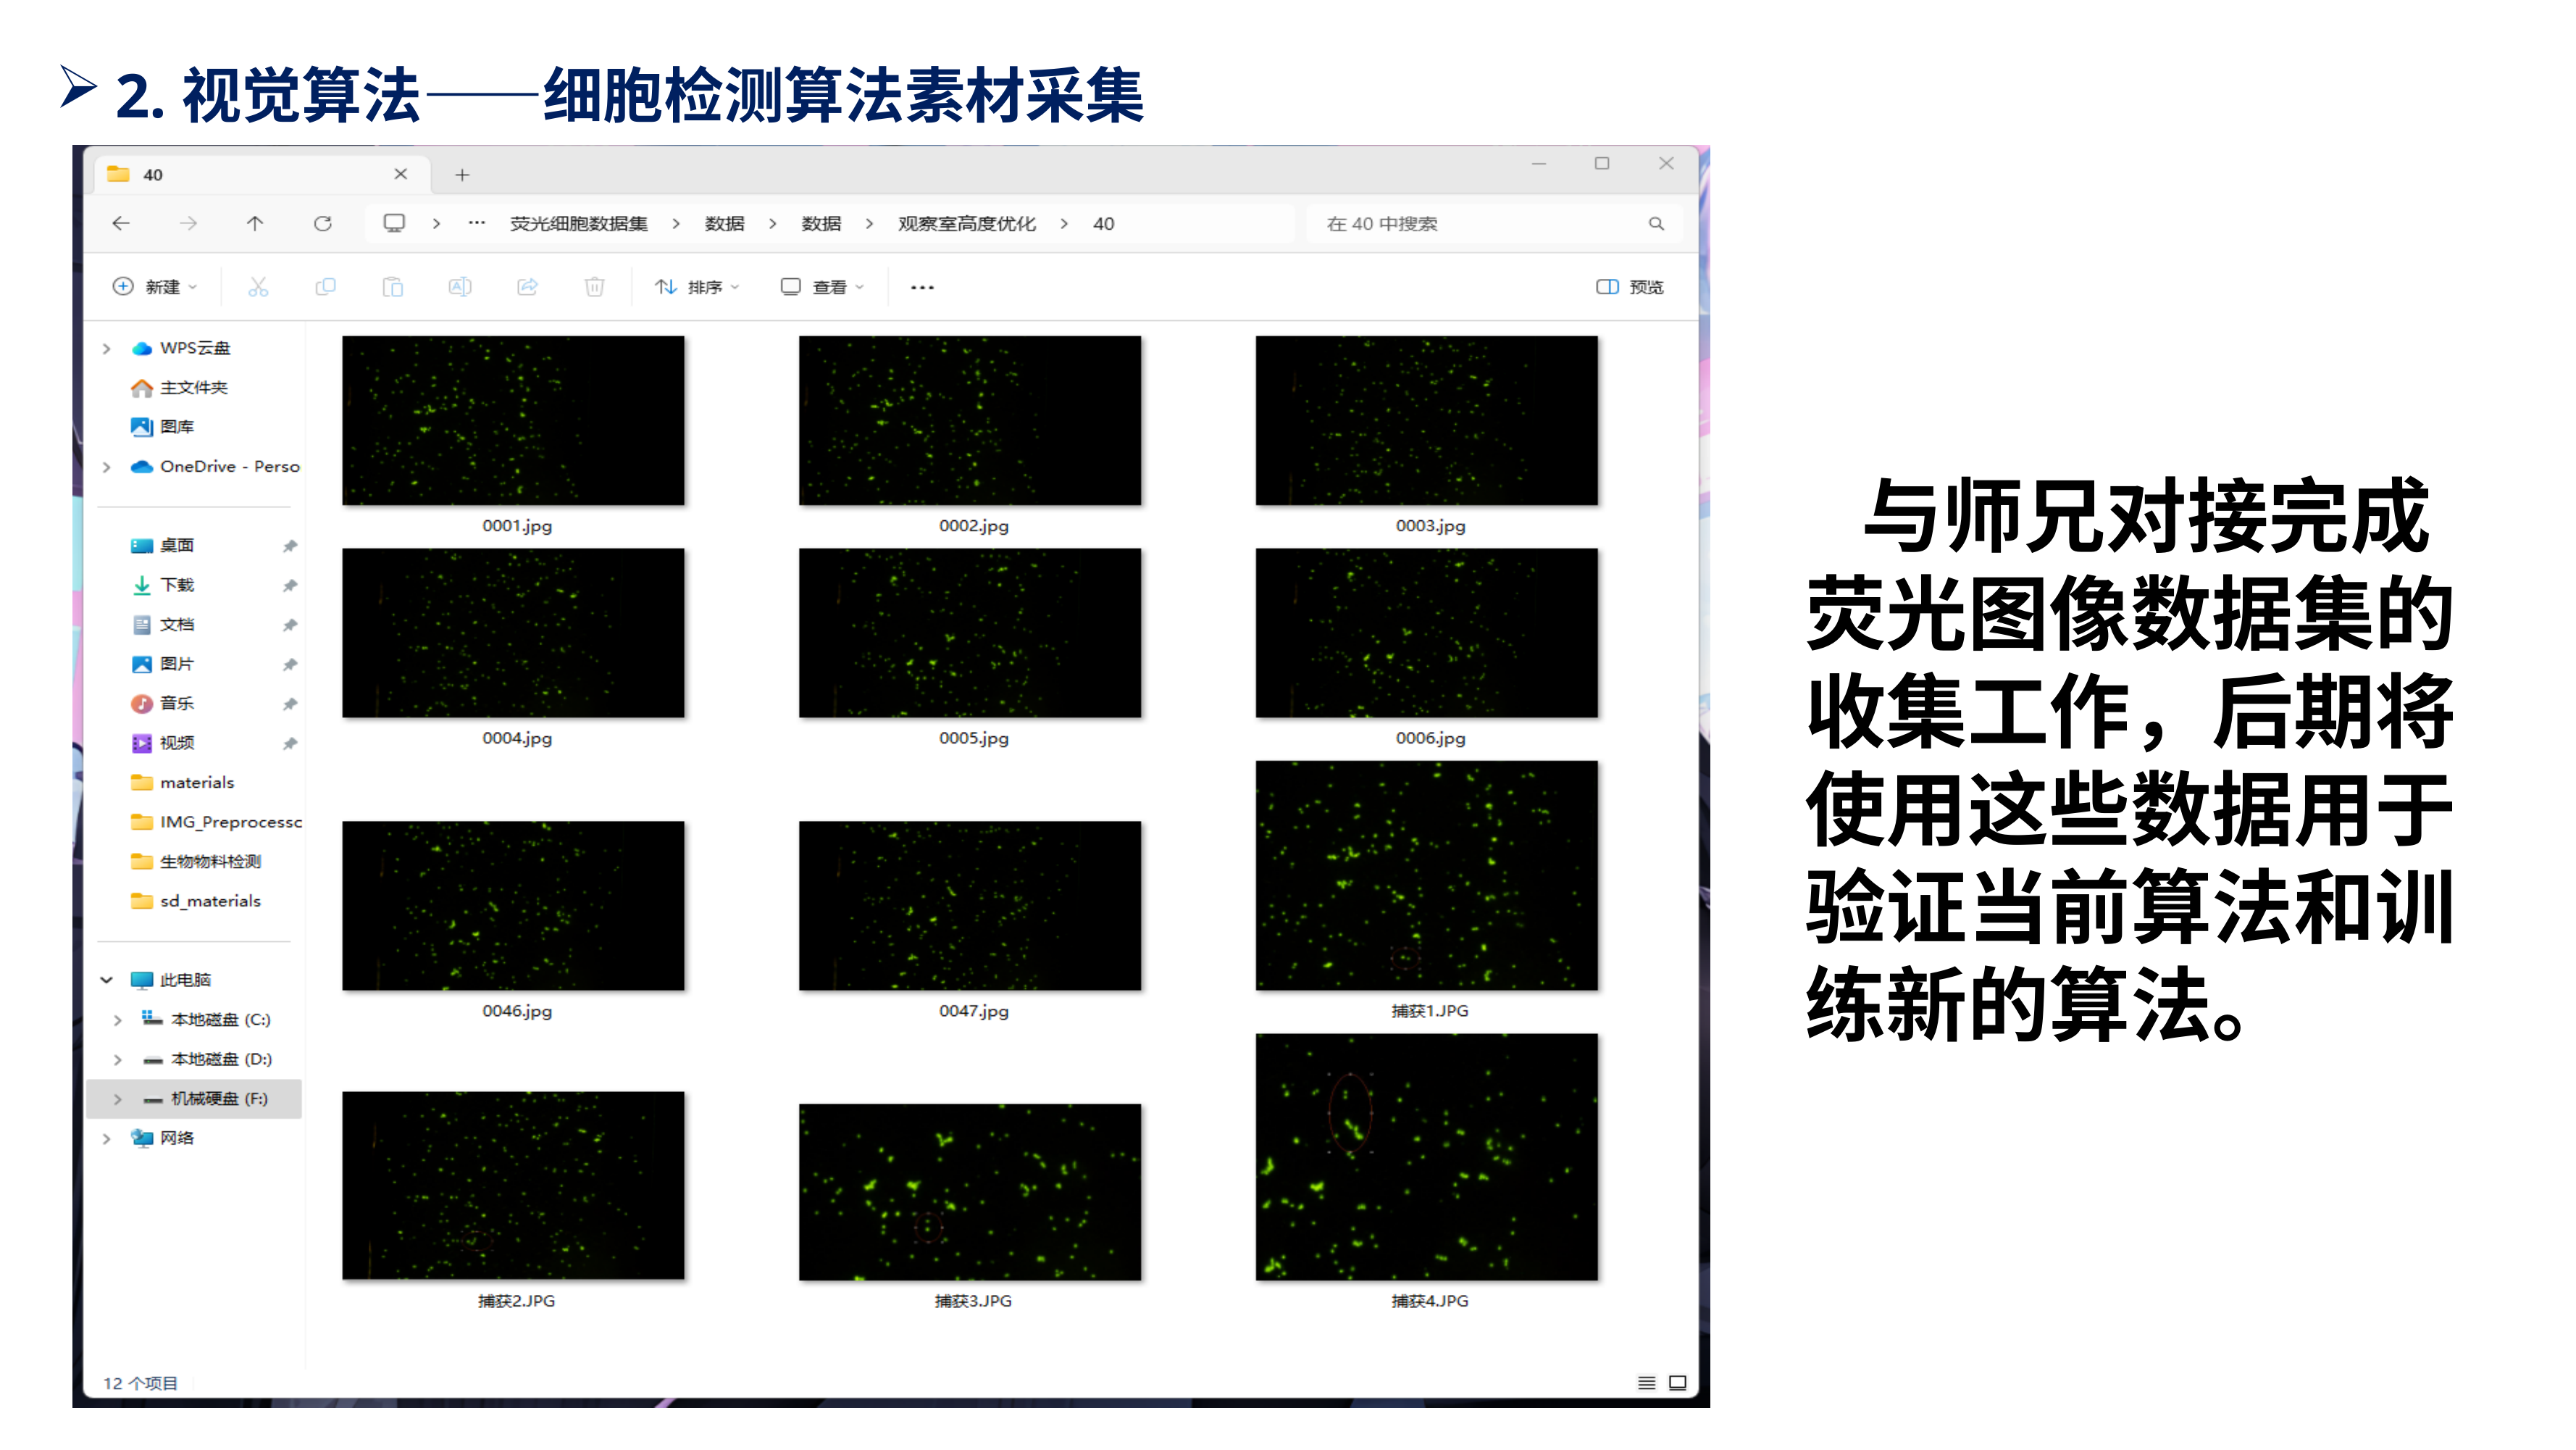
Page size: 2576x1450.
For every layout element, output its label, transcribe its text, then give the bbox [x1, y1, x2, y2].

picture [72, 145, 1710, 1408]
text_box 与师兄对接完成荧光图像数据集的收集工作，后期将使用这些数据用于验证当前算法和训练新的算法。 [1794, 459, 2501, 1057]
text_box 2.视觉算法——细胞检测算法素材采集 [44, 30, 1646, 136]
